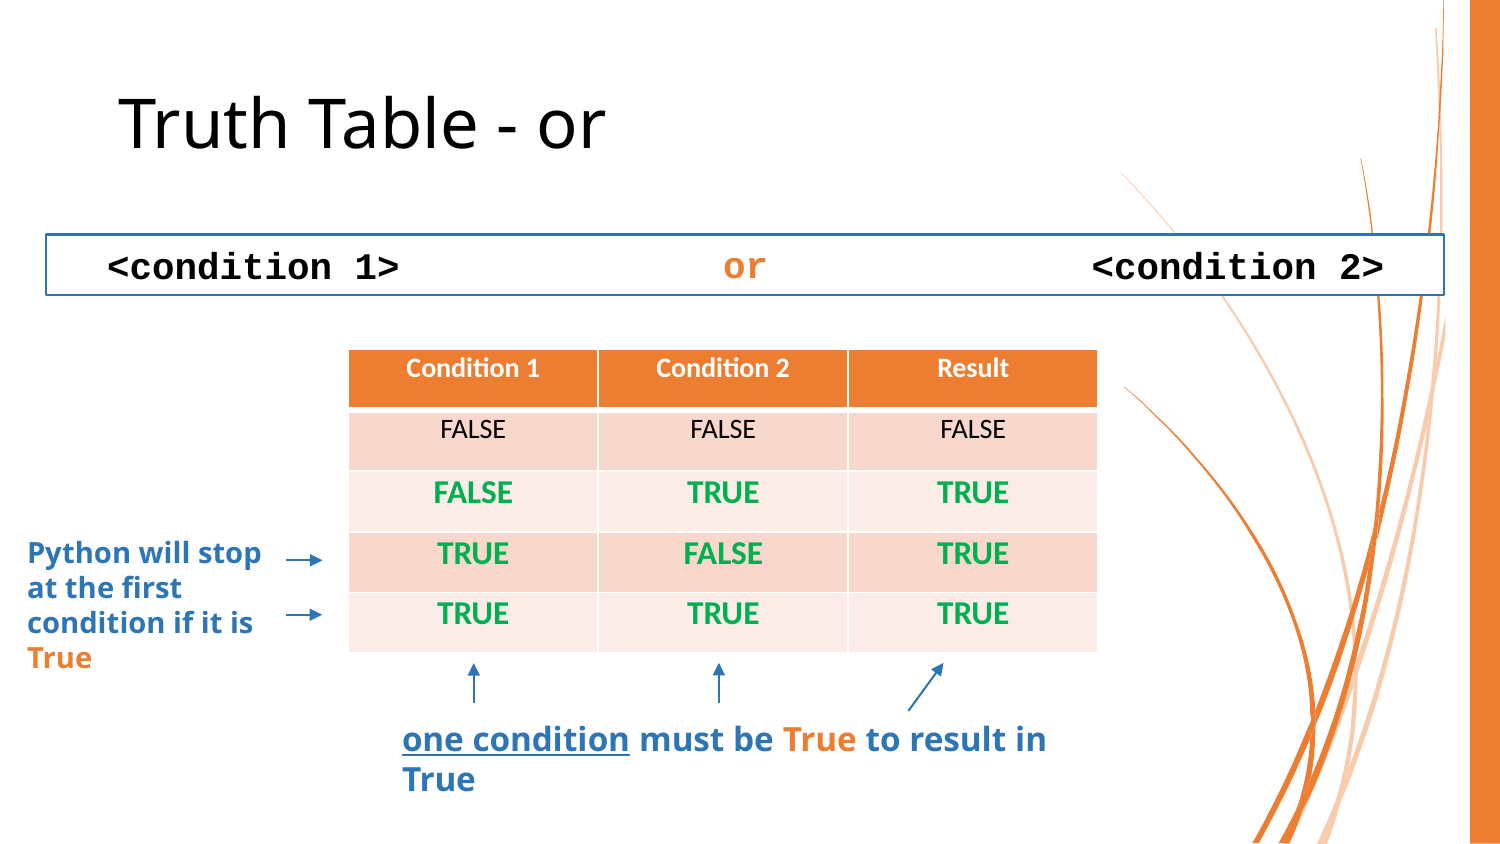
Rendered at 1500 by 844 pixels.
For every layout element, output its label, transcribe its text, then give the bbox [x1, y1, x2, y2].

table_cell TRUE [849, 533, 1097, 592]
table_cell TRUE [599, 593, 847, 652]
title Truth Table - or [103, 44, 1397, 208]
table_header Condition 1 [349, 350, 597, 407]
table_cell FALSE [599, 533, 847, 592]
table_cell FALSE [349, 413, 597, 470]
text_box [908, 662, 944, 711]
table_cell TRUE [849, 472, 1097, 531]
table_cell FALSE [349, 472, 597, 531]
table_cell FALSE [599, 413, 847, 470]
table_cell TRUE [849, 593, 1097, 652]
table_cell TRUE [349, 533, 597, 592]
table_header Result [849, 350, 1097, 407]
table_cell FALSE [849, 413, 1097, 470]
table_cell TRUE [349, 593, 597, 652]
table_header Condition 2 [599, 350, 847, 407]
text_box one condition must be True to result in True [387, 710, 1099, 806]
text_box Python will stop at the first condition if it is True [12, 527, 284, 682]
table_cell TRUE [599, 472, 847, 531]
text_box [46, 234, 1444, 296]
